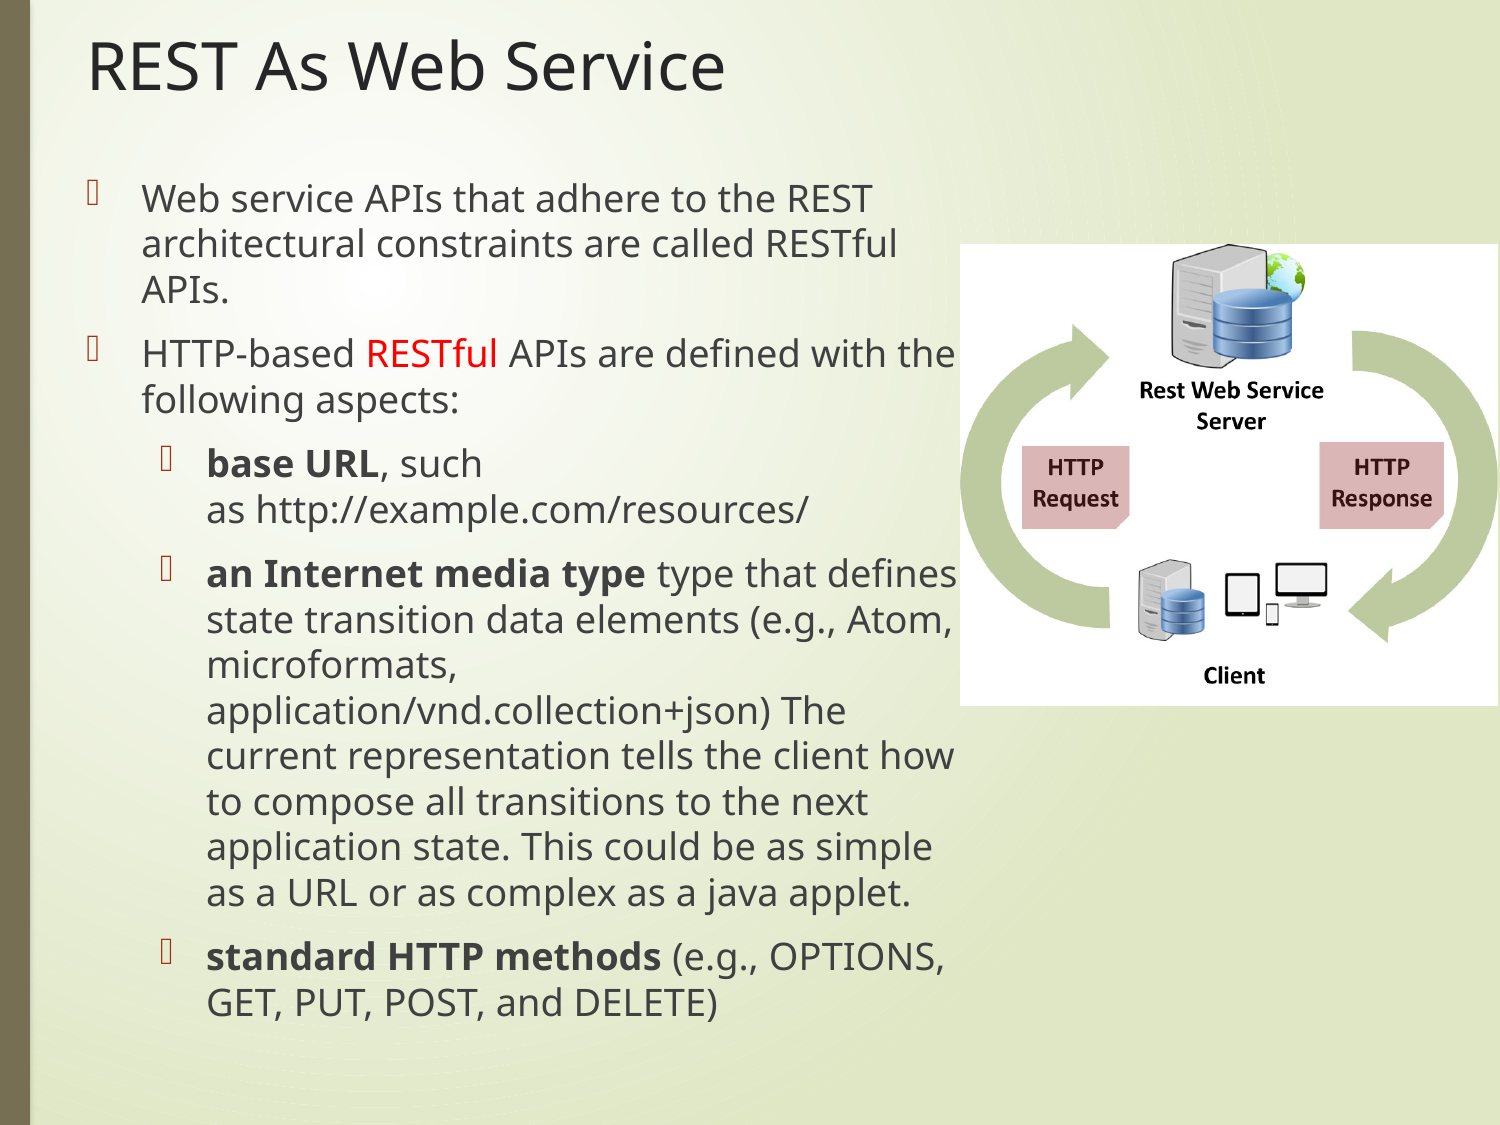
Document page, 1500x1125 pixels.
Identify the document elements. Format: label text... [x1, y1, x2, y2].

picture [959, 244, 1498, 706]
title REST As Web Service [71, 16, 1442, 146]
list Web service APIs that adhere to the REST architectural constraints are called RESTful APIs. HTTP-based RESTful APIs are defined with the following aspects: base URL, such as http://example.com/resources/ an Internet media type type that defines state transition data elements (e.g., Atom, microformats, application/vnd.collection+json) The current representation tells the client how to compose all transitions to the next application state. This could be as simple as a URL or as complex as a java applet. standard HTTP methods (e.g., OPTIONS, GET, PUT, POST, and DELETE) [71, 166, 994, 1046]
